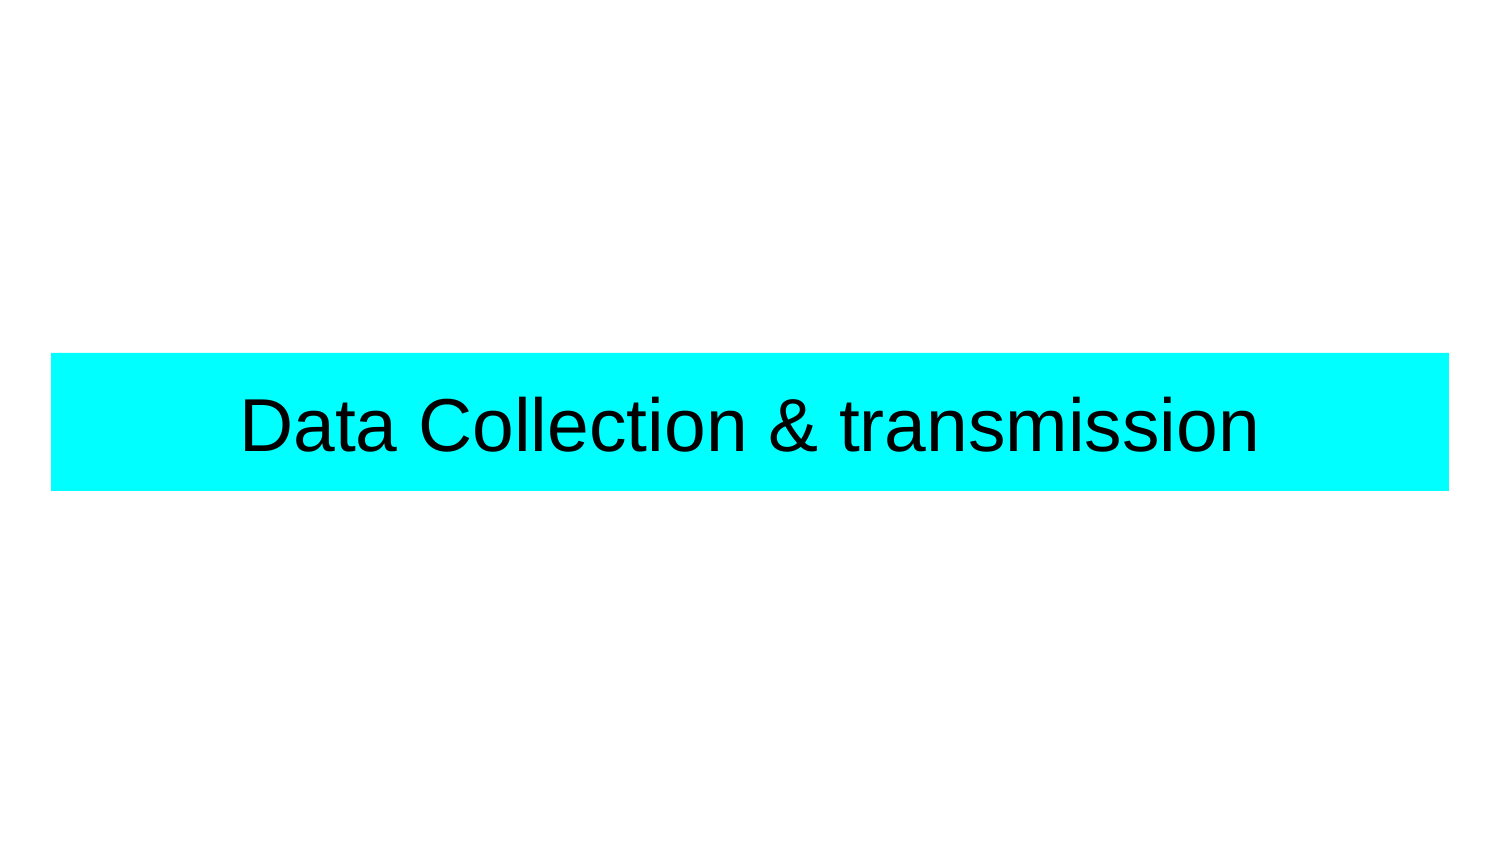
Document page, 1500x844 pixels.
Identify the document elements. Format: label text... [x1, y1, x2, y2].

title Data Collection & transmission [51, 352, 1449, 491]
